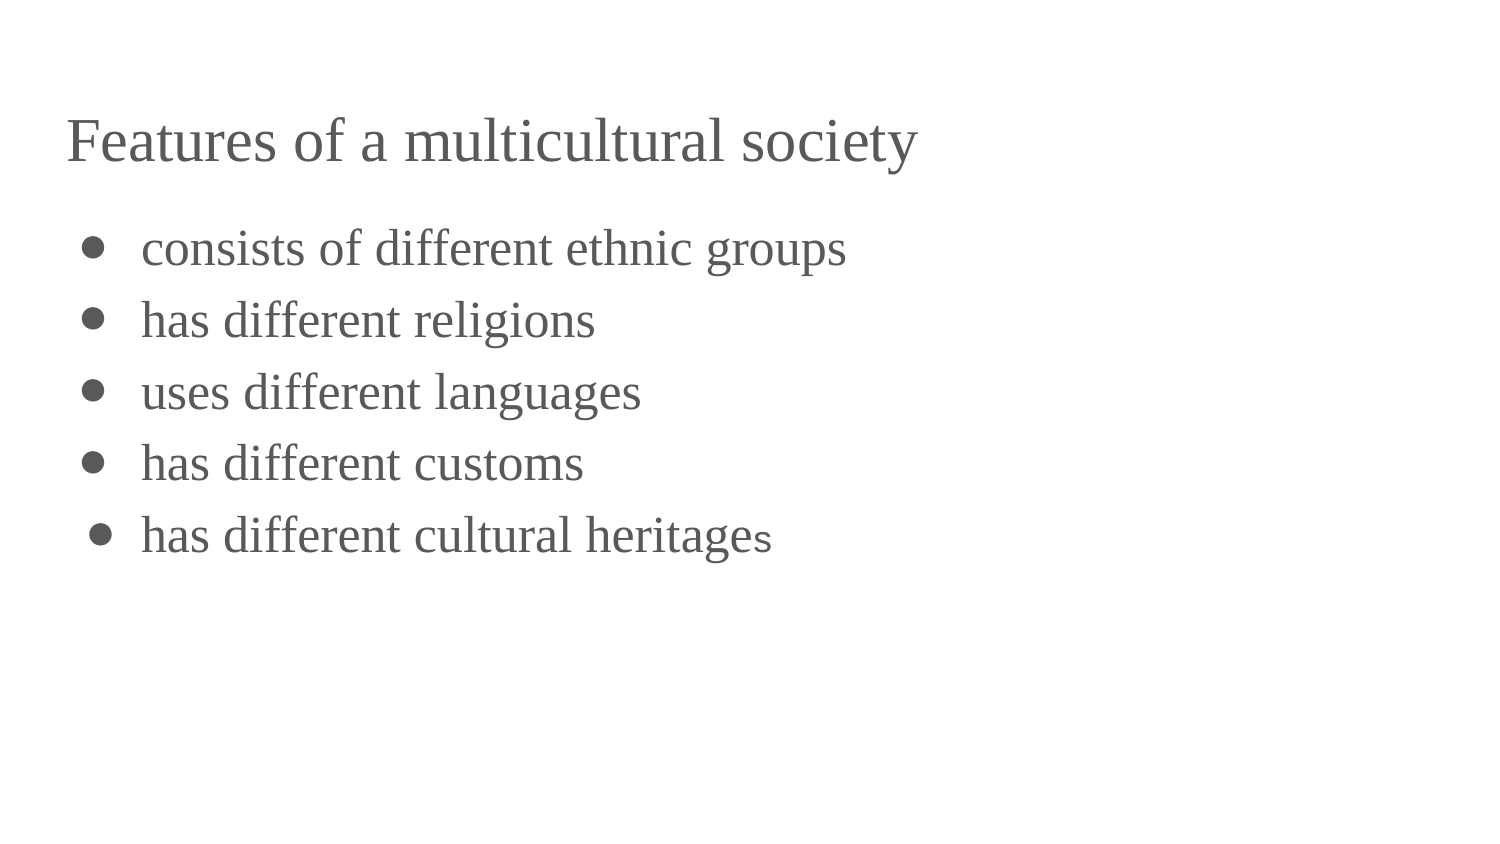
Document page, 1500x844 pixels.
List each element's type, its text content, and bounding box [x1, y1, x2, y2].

list consists of different ethnic groups has different religions uses different languages has different customs has different cultural heritages [51, 189, 1449, 750]
title Features of a multicultural society [51, 72, 1449, 167]
